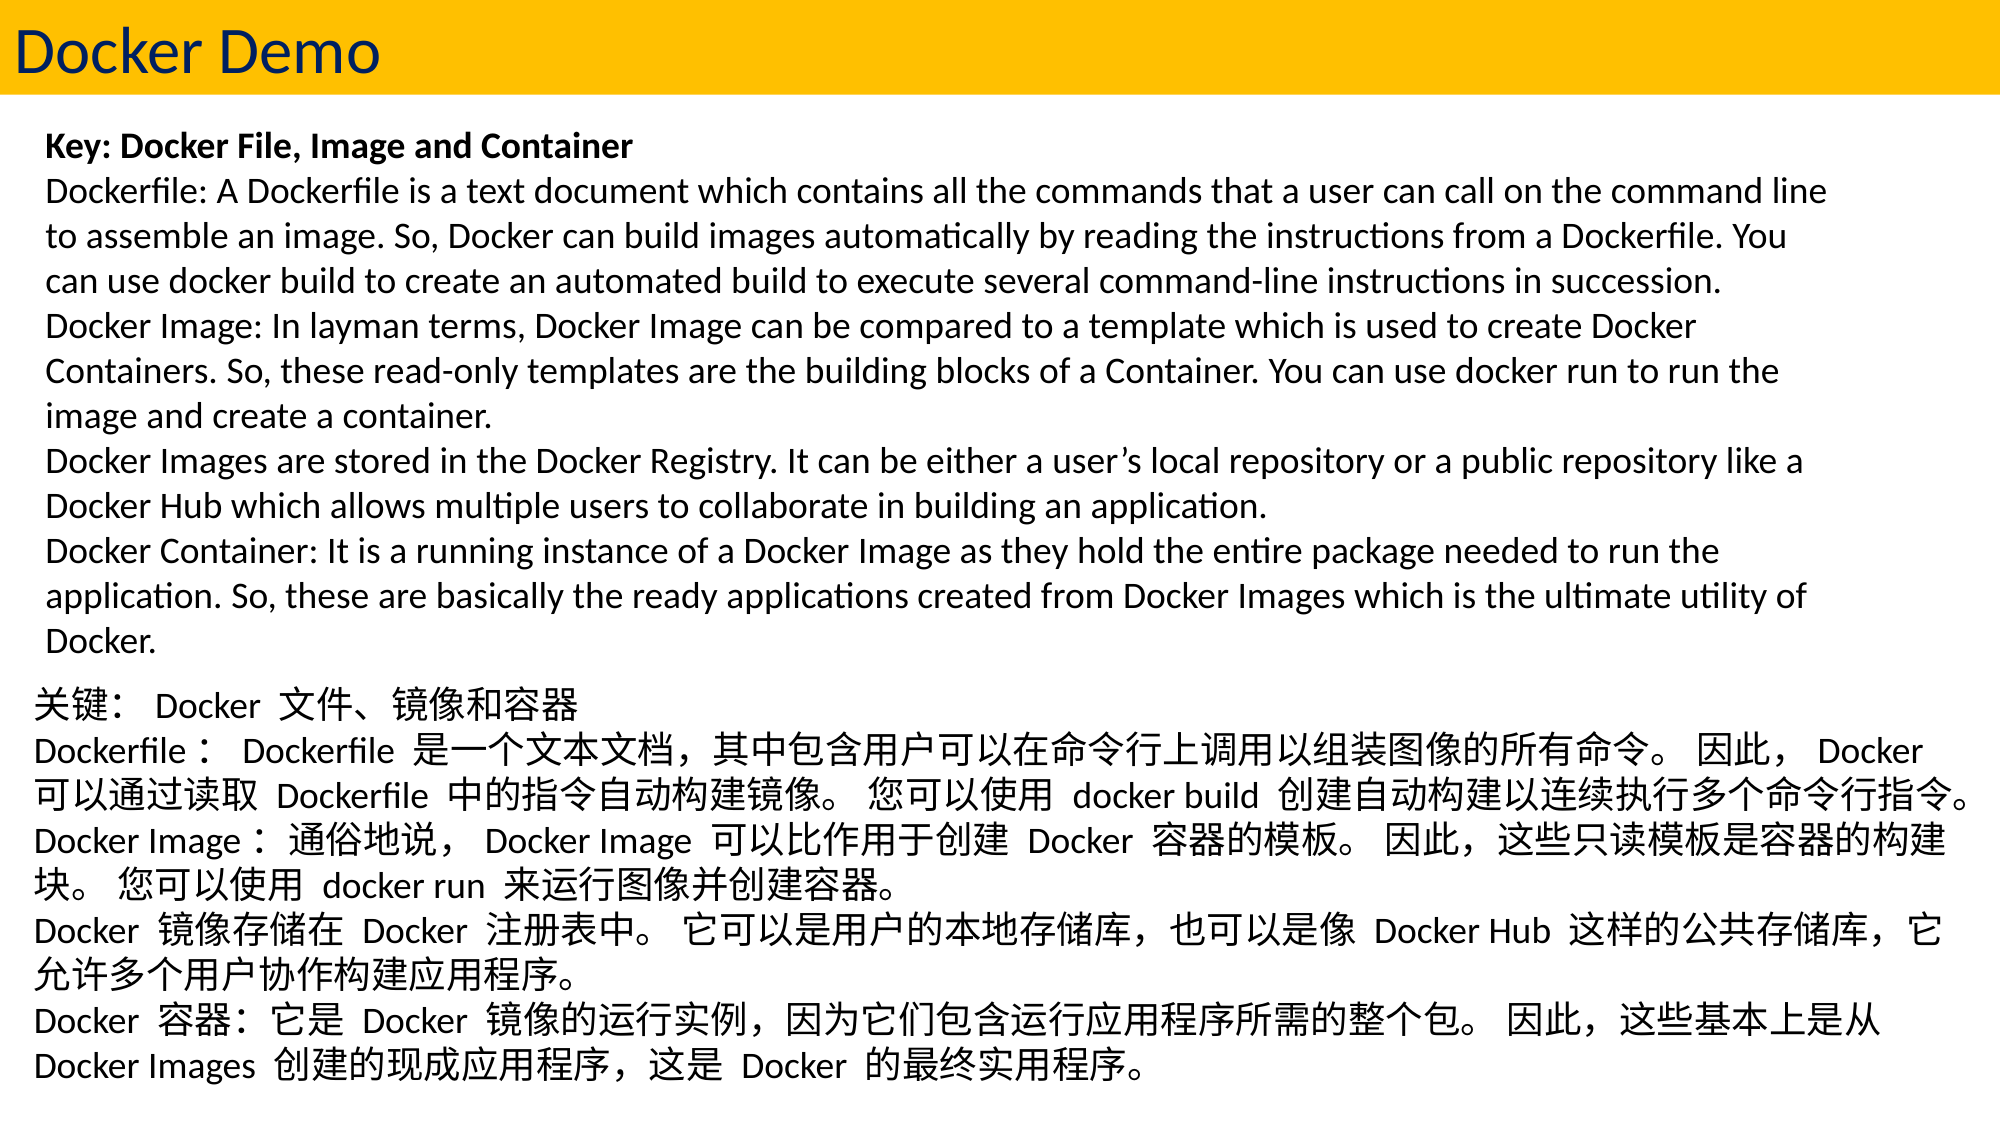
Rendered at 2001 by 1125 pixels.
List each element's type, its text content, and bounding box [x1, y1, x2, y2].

text_box Docker Demo [0, 0, 2000, 95]
text_box Key: Docker File, Image and Container Dockerfile: A Dockerfile is a text document which contains all the commands that a user can call on the command line to assemble an image. So, Docker can build images automatically by reading the instructions from a Dockerfile. You can use docker build to create an automated build to execute several command-line instructions in succession. Docker Image: In layman terms, Docker Image can be compared to a template which is used to create Docker Containers. So, these read-only templates are the building blocks of a Container. You can use docker run to run the image and create a container. Docker Images are stored in the Docker Registry. It can be either a user’s local repository or a public repository like a Docker Hub which allows multiple users to collaborate in building an application. Docker Container: It is a running instance of a Docker Image as they hold the entire package needed to run the application. So, these are basically the ready applications created from Docker Images which is the ultimate utility of Docker. [30, 113, 1854, 668]
text_box 关键：Docker 文件、镜像和容器 Dockerfile：Dockerfile 是一个文本文档，其中包含用户可以在命令行上调用以组装图像的所有命令。 因此，Docker 可以通过读取 Dockerfile 中的指令自动构建镜像。 您可以使用 docker build 创建自动构建以连续执行多个命令行指令。 Docker Image：通俗地说，Docker Image 可以比作用于创建 Docker 容器的模板。 因此，这些只读模板是容器的构建块。 您可以使用 docker run 来运行图像并创建容器。 Docker 镜像存储在 Docker 注册表中。 它可以是用户的本地存储库，也可以是像 Docker Hub 这样的公共存储库，它允许多个用户协作构建应用程序。 Docker 容器：它是 Docker 镜像的运行实例，因为它们包含运行应用程序所需的整个包。 因此，这些基本上是从 Docker Images 创建的现成应用程序，这是 Docker 的最终实用程序。 [19, 673, 1970, 1094]
